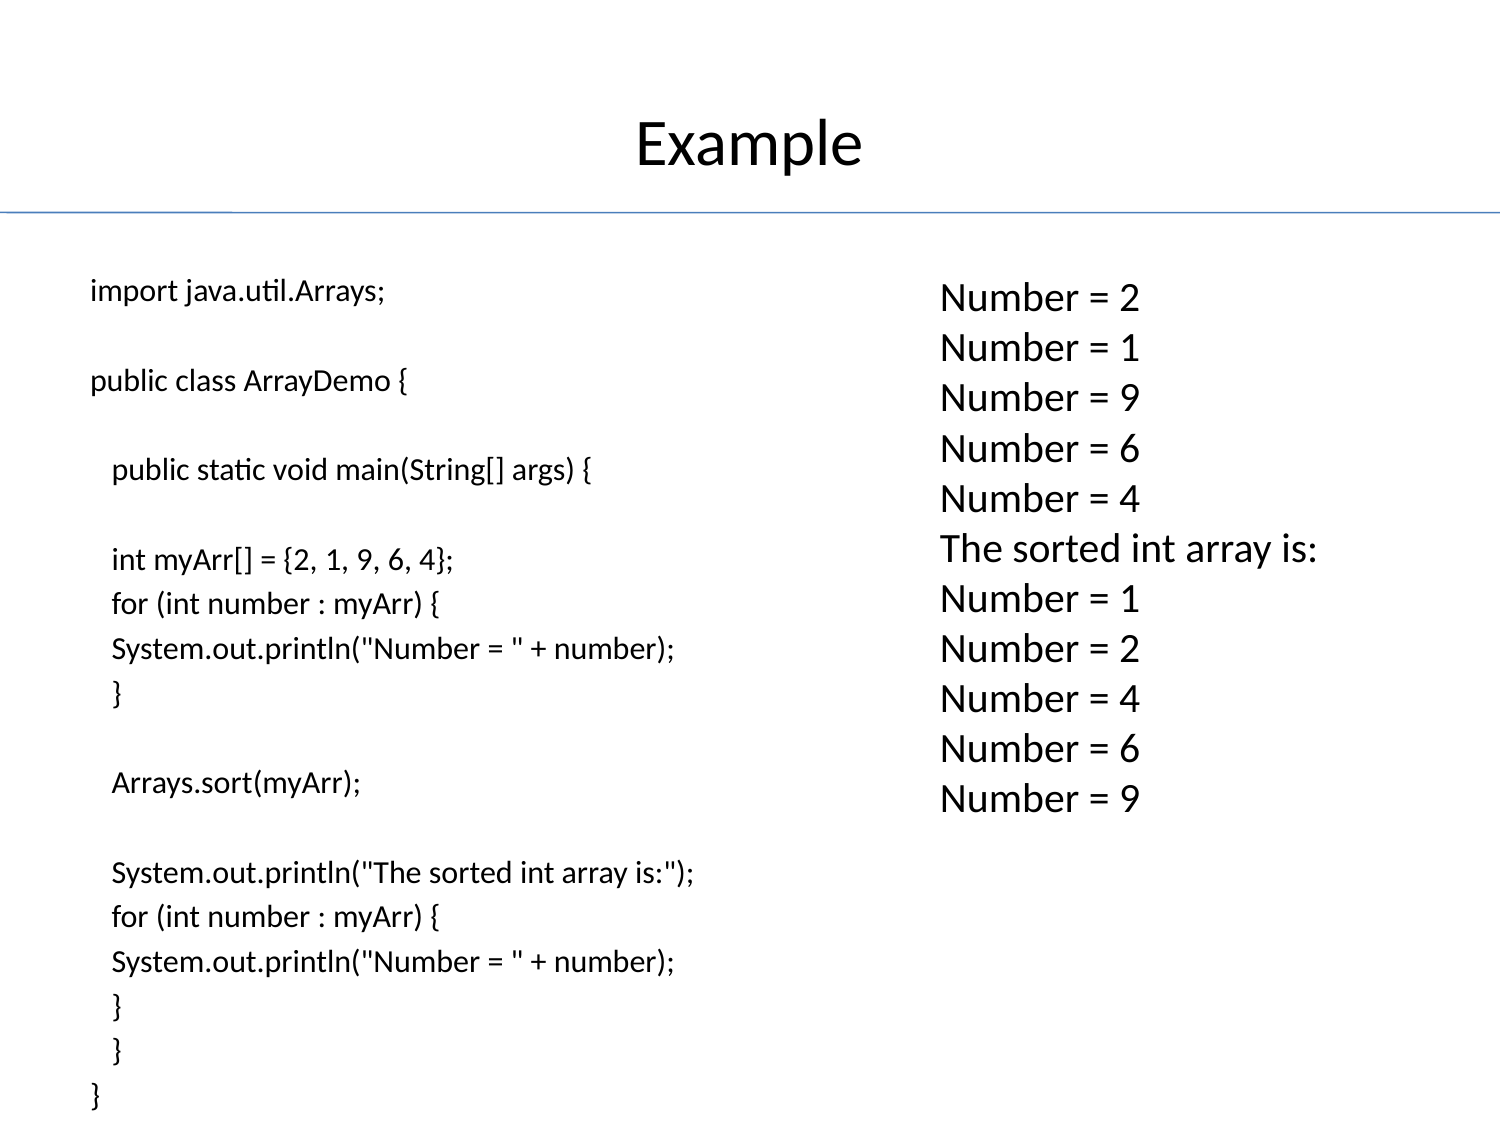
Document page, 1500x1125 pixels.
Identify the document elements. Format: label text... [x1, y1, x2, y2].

text_box Number = 2 Number = 1 Number = 9 Number = 6 Number = 4 The sorted int array is: Number = 1 Number = 2 Number = 4 Number = 6 Number = 9 [924, 262, 1500, 1125]
title Example [75, 45, 1425, 233]
list import java.util.Arrays; public class ArrayDemo { public static void main(String[] args) { int myArr[] = {2, 1, 9, 6, 4}; for (int number : myArr) { System.out.println("Number = " + number); } Arrays.sort(myArr); System.out.println("The sorted int array is:"); for (int number : myArr) { System.out.println("Number = " + number); } } } [75, 262, 838, 1125]
